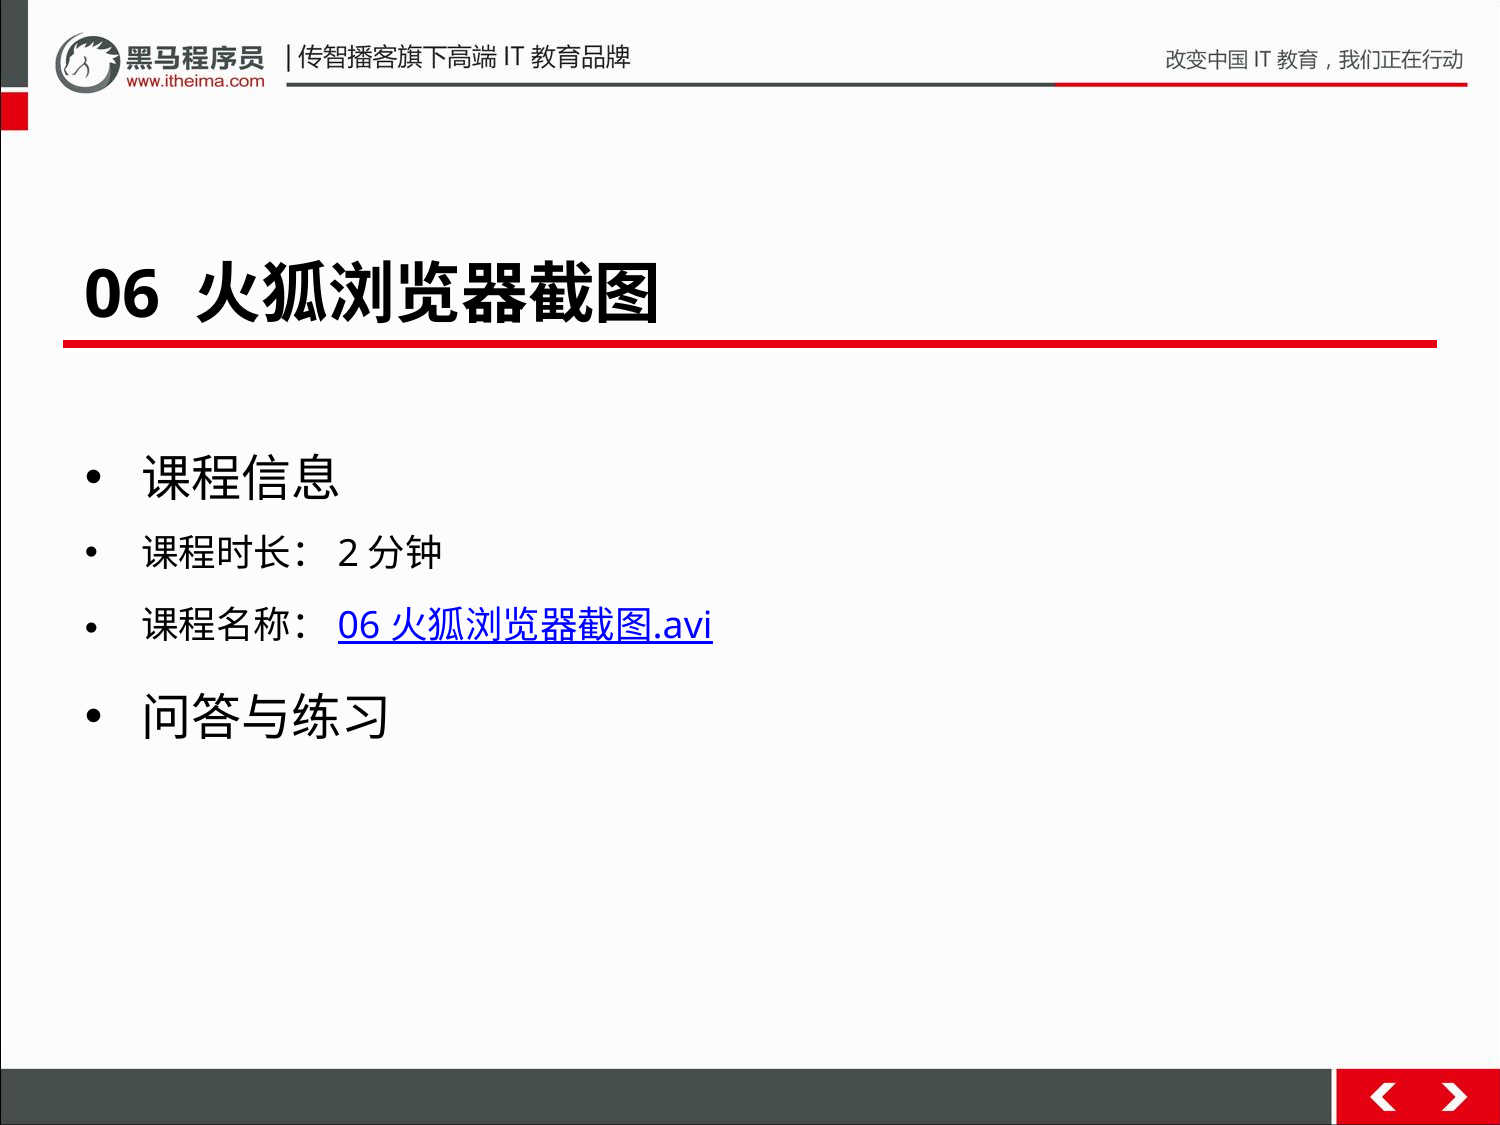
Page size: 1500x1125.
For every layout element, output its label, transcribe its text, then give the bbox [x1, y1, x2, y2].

text_box 课程信息 课程时长：2分钟 课程名称：06 火狐浏览器截图.avi 问答与练习 [69, 408, 1451, 753]
picture [0, 0, 1500, 1125]
text_box 06 火狐浏览器截图 [70, 243, 1382, 339]
